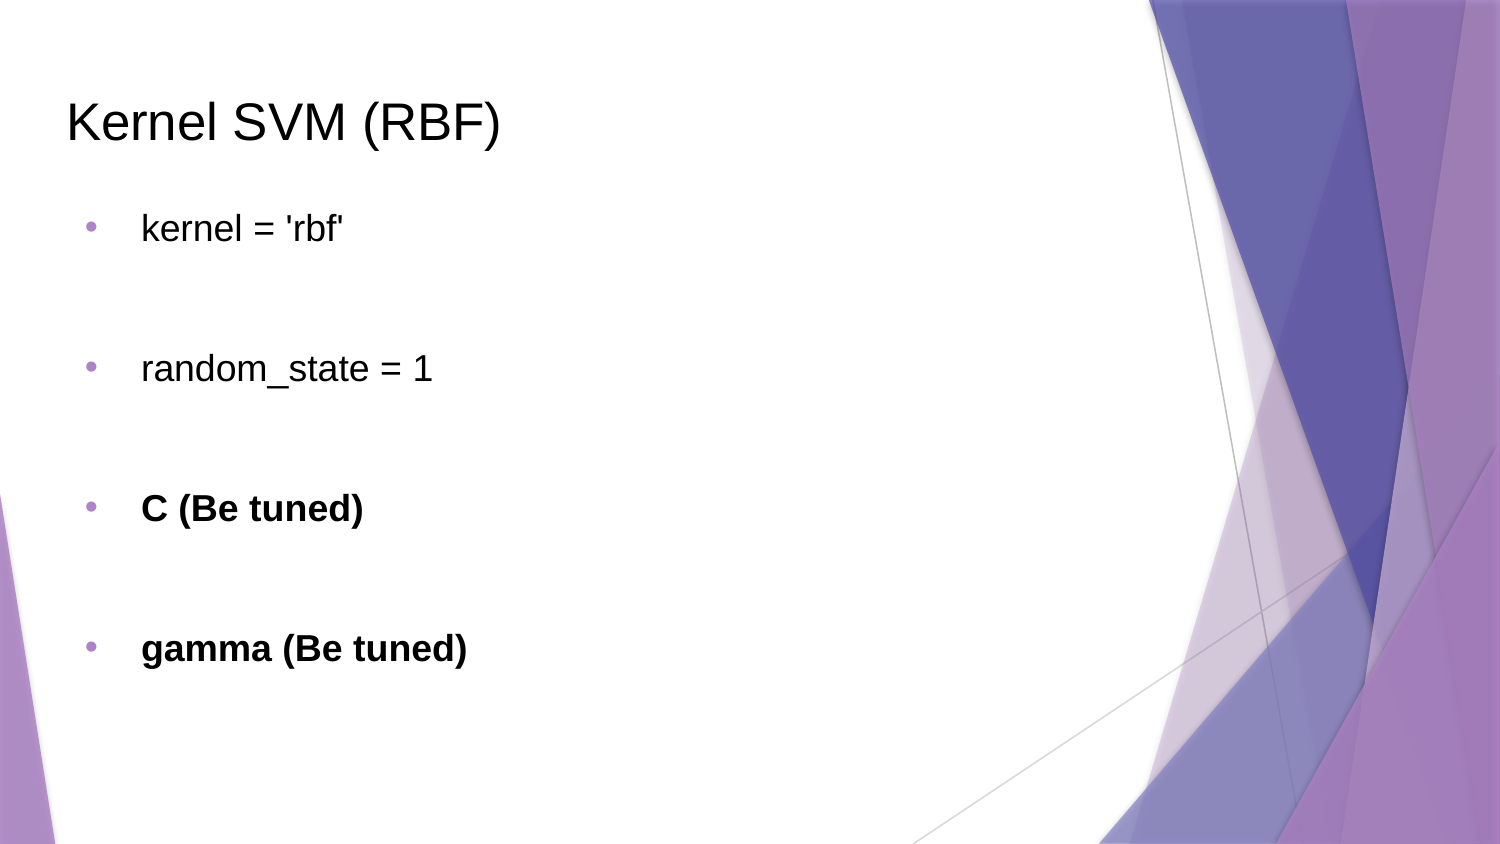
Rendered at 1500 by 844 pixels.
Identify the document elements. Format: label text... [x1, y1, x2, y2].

title Kernel SVM (RBF) [51, 72, 1449, 167]
list kernel = 'rbf' random_state = 1 C (Be tuned) gamma (Be tuned) [51, 189, 1449, 750]
